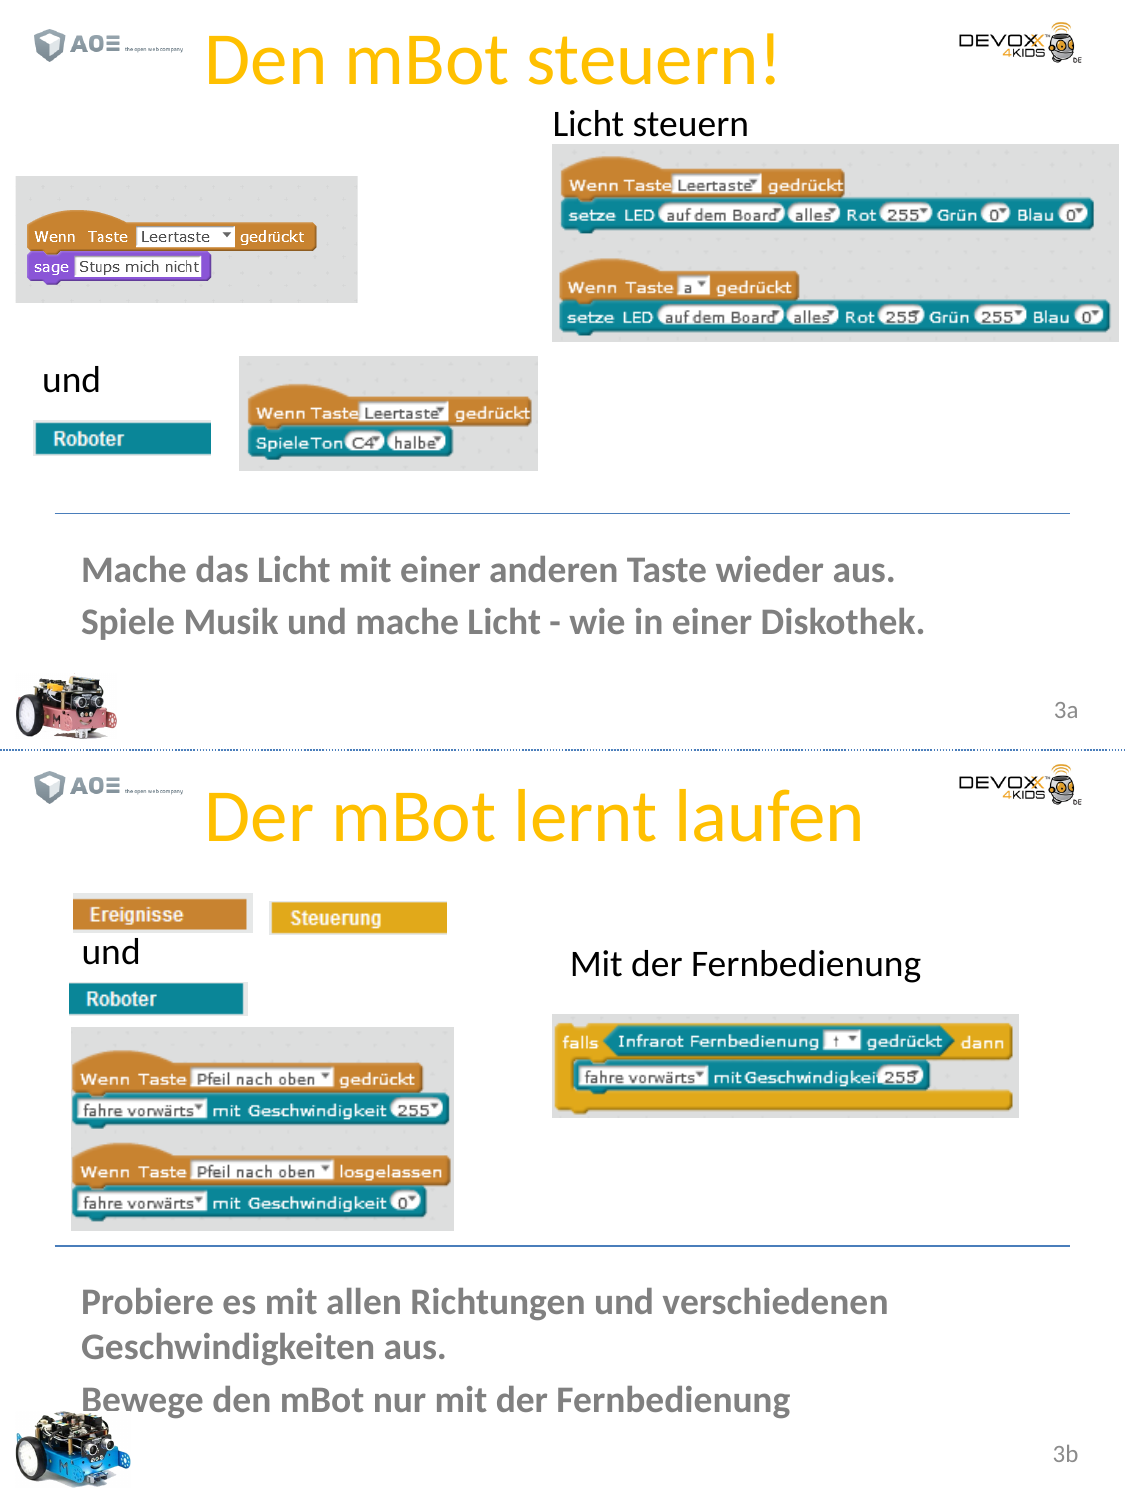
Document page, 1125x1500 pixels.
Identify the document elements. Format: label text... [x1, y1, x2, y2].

picture [238, 356, 538, 472]
picture [976, 20, 1083, 64]
list Mache das Licht mit einer anderen Taste wieder aus. Spiele Musik und mache Licht - wie in einer Diskothek. [66, 537, 1125, 653]
picture [30, 23, 189, 65]
picture [69, 982, 248, 1016]
text_box und [27, 347, 117, 408]
list Der mBot lernt laufen [189, 759, 944, 885]
picture [15, 176, 358, 303]
picture [30, 765, 189, 807]
picture [956, 762, 1083, 806]
picture [552, 144, 1119, 342]
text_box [15, 1411, 131, 1488]
picture [33, 420, 211, 456]
picture [552, 1013, 1019, 1118]
list Probiere es mit allen Richtungen und verschiedenen Geschwindigkeiten aus. Bewege den mBot nur mit der Fernbedienung [66, 1269, 1125, 1431]
text_box und [66, 919, 156, 980]
text_box Mit der Fernbedienung [555, 931, 937, 992]
picture [72, 893, 254, 933]
text_box Licht steuern [537, 91, 801, 152]
picture [269, 901, 447, 935]
list Den mBot steuern! [189, 2, 976, 128]
picture [71, 1027, 454, 1232]
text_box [15, 673, 118, 739]
